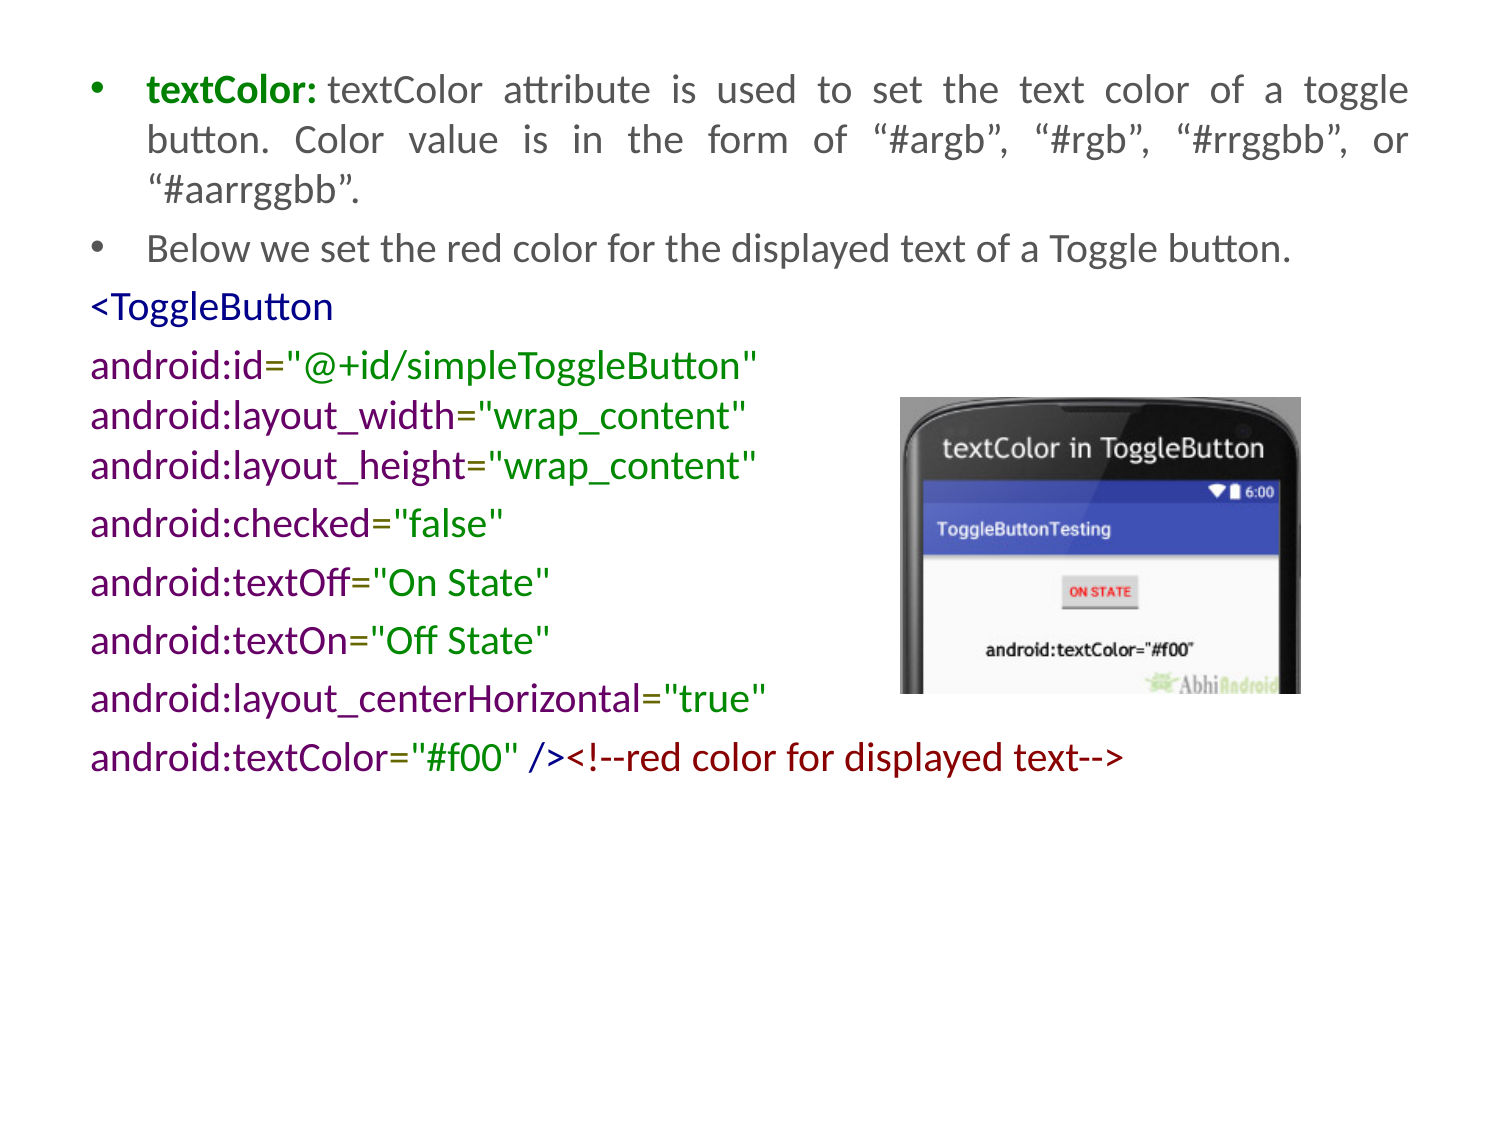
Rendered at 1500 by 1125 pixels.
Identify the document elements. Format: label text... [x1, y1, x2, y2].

picture [900, 396, 1301, 695]
list textColor: textColor attribute is used to set the text color of a toggle button. Color value is in the form of “#argb”, “#rgb”, “#rrggbb”, or “#aarrggbb”. Below we set the red color for the displayed text of a Toggle button. <ToggleButton android:id="@+id/simpleToggleButton" android:layout_width="wrap_content" android:layout_height="wrap_content" android:checked="false" android:textOff="On State" android:textOn="Off State" android:layout_centerHorizontal="true" android:textColor="#f00" /><!--red color for displayed text--> [75, 54, 1425, 1005]
